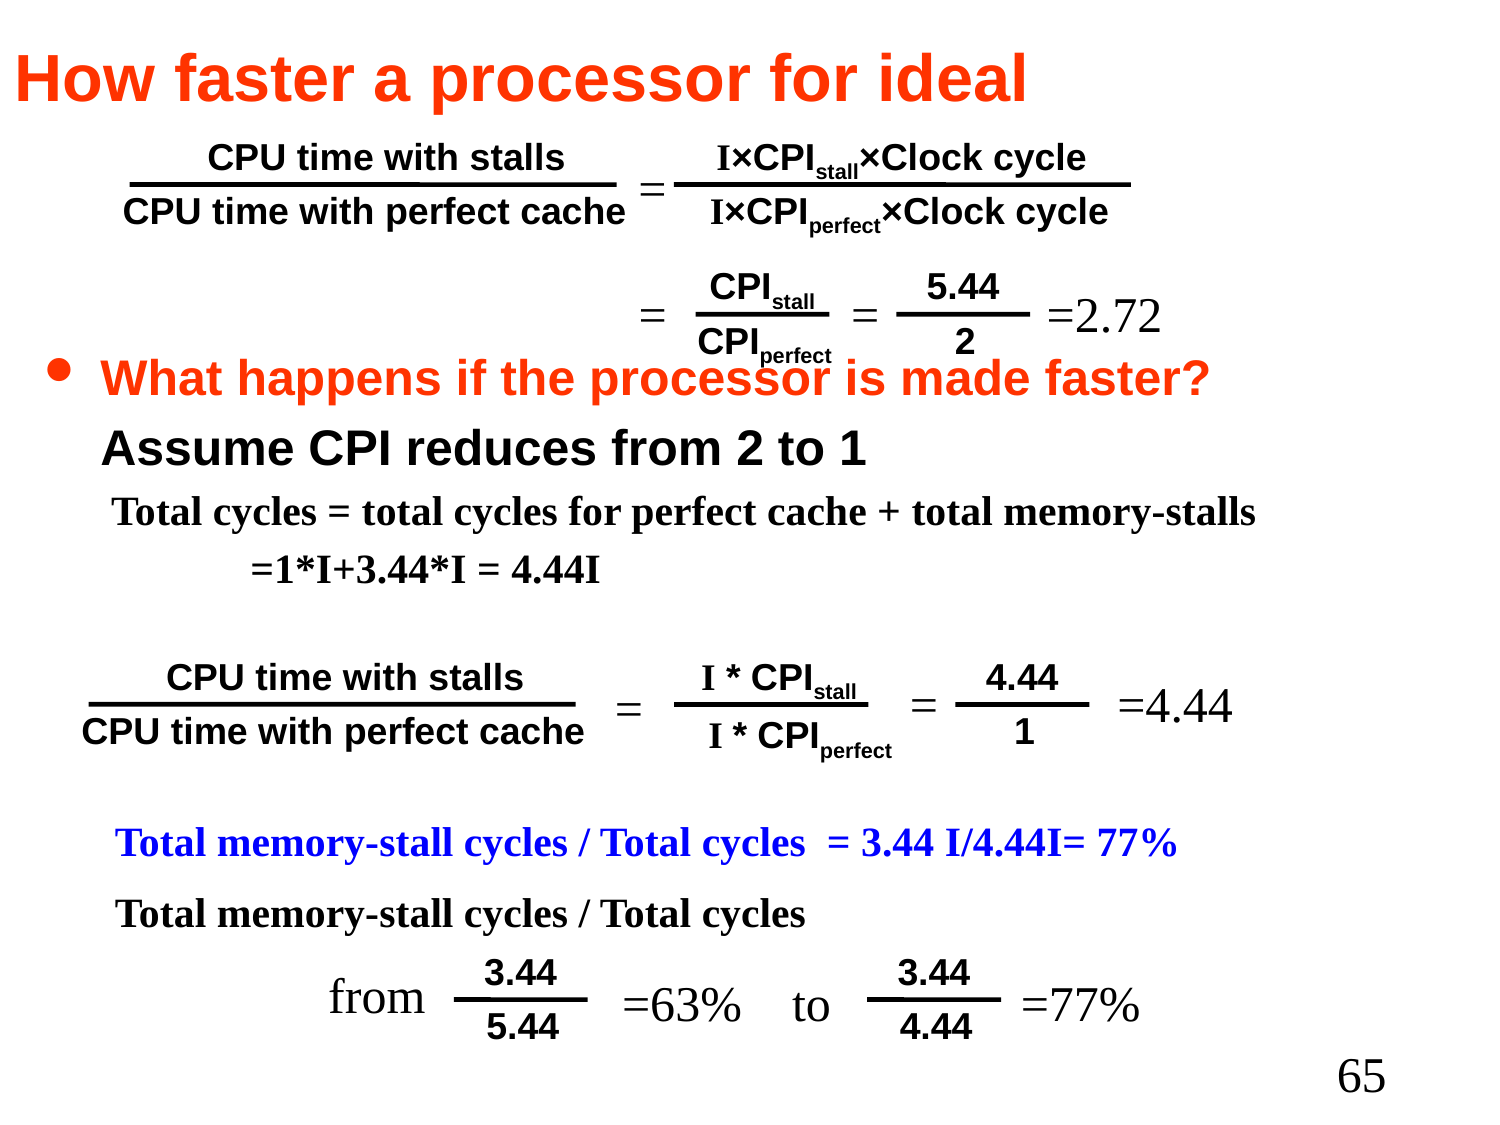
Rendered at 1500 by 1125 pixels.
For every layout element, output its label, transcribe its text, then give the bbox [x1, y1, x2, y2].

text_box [105, 125, 594, 240]
text_box =63% to [619, 963, 839, 1039]
text_box = [607, 668, 661, 744]
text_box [430, 940, 615, 1055]
title How faster a processor for ideal [0, 24, 1500, 125]
list What happens if the processor is made faster? Assume CPI reduces from 2 to 1 Total cycles = total cycles for perfect cache + total memory-stalls =1*I+3.44*I = 4.44I [29, 338, 1405, 716]
text_box =4.44 [1121, 665, 1294, 740]
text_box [844, 940, 1029, 1055]
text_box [932, 645, 1117, 760]
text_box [596, 125, 1223, 240]
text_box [64, 644, 603, 760]
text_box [672, 254, 857, 370]
text_box =77% [1034, 964, 1199, 1039]
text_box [873, 254, 1058, 370]
text_box = [861, 274, 868, 350]
text_box = [608, 274, 667, 350]
text_box Total memory-stall cycles / Total cycles = 3.44 I/4.44I= 77% Total memory-stall cycles / Total cycles [100, 807, 1376, 943]
text_box =2.72 [1062, 274, 1223, 350]
text_box from [313, 955, 425, 1031]
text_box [666, 645, 930, 765]
